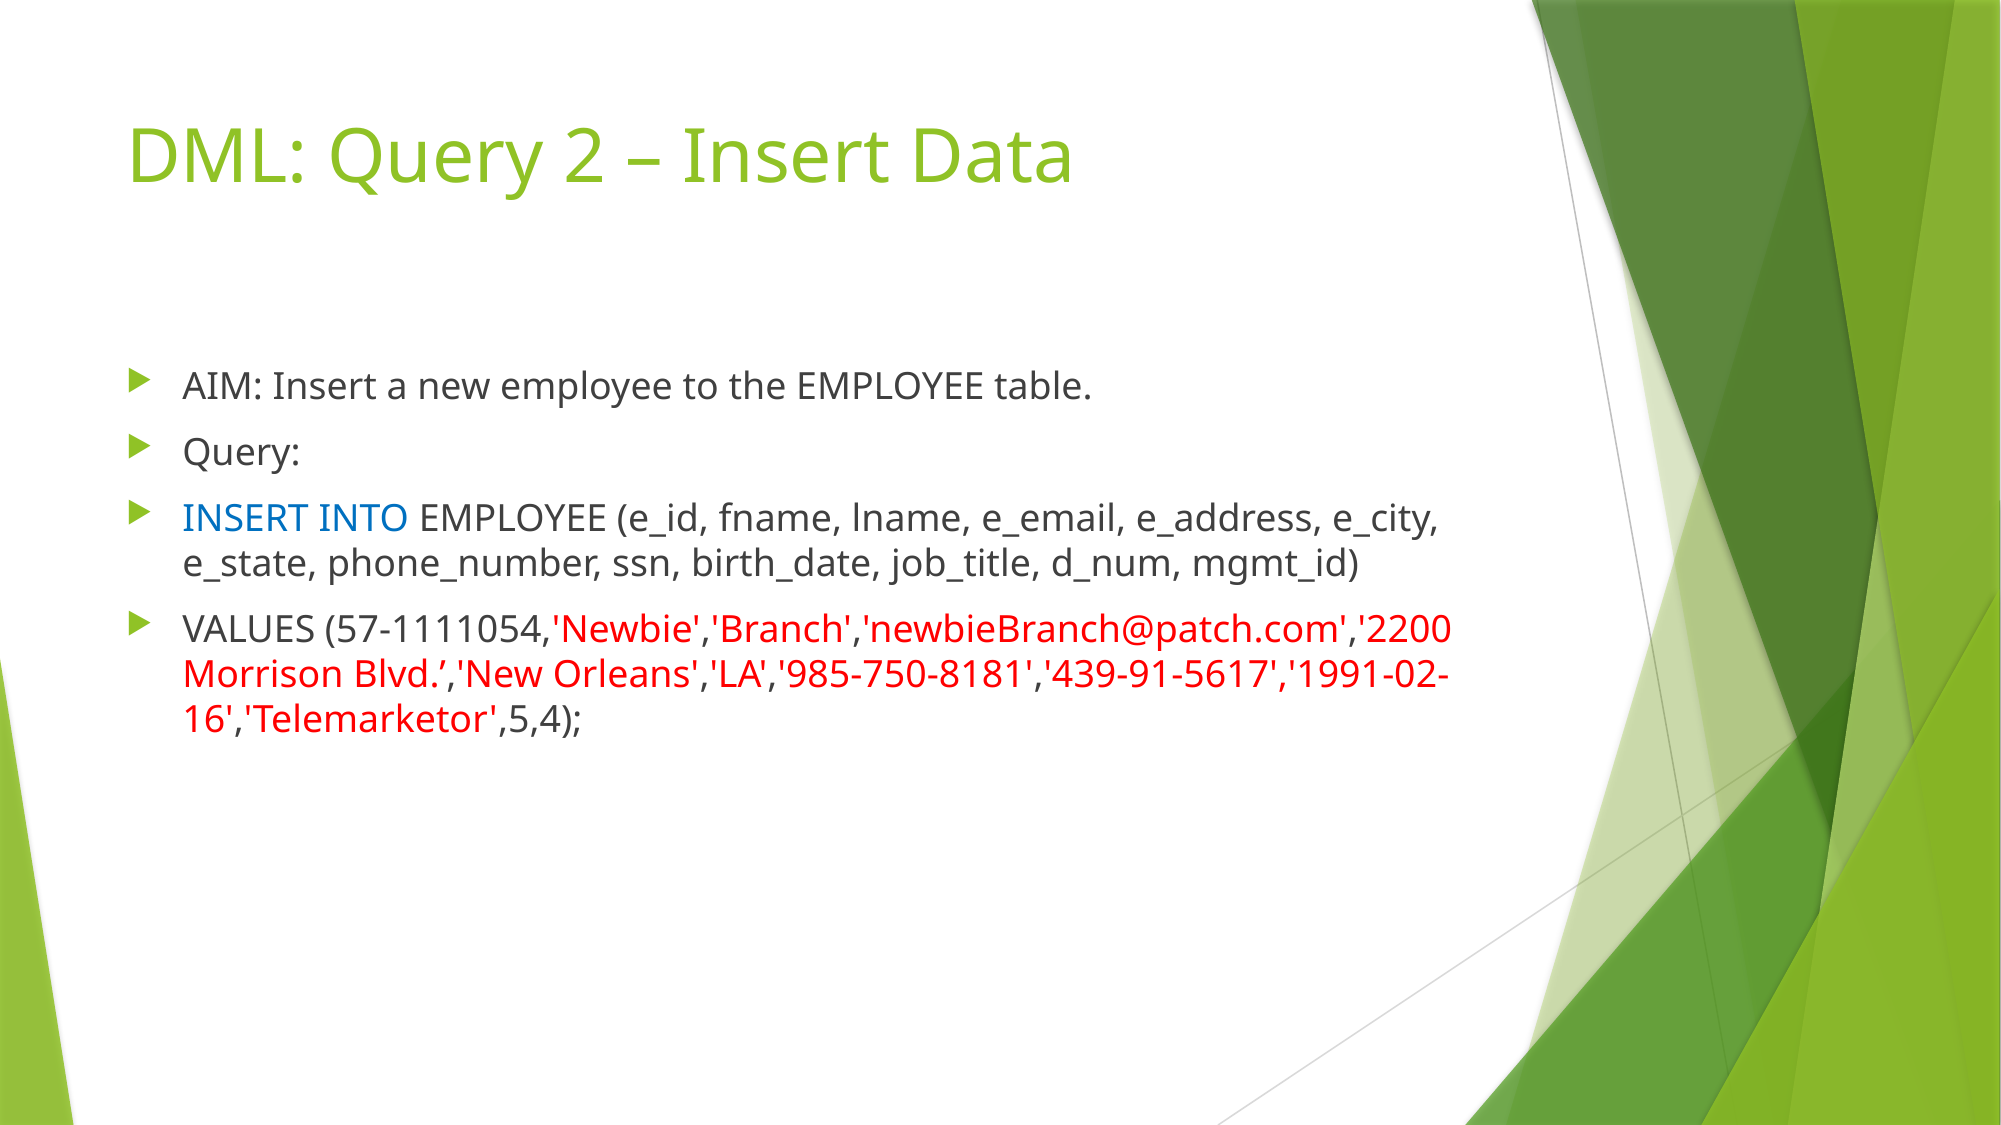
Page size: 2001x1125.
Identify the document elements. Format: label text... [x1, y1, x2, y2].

list AIM: Insert a new employee to the EMPLOYEE table. Query: INSERT INTO EMPLOYEE (e_id, fname, lname, e_email, e_address, e_city, e_state, phone_number, ssn, birth_date, job_title, d_num, mgmt_id) VALUES (57-1111054,'Newbie','Branch','newbieBranch@patch.com','2200 Morrison Blvd.’,'New Orleans','LA','985-750-8181','439-91-5617','1991-02-16','Telemarketor',5,4); [111, 354, 1522, 992]
title DML: Query 2 – Insert Data [111, 99, 1522, 317]
